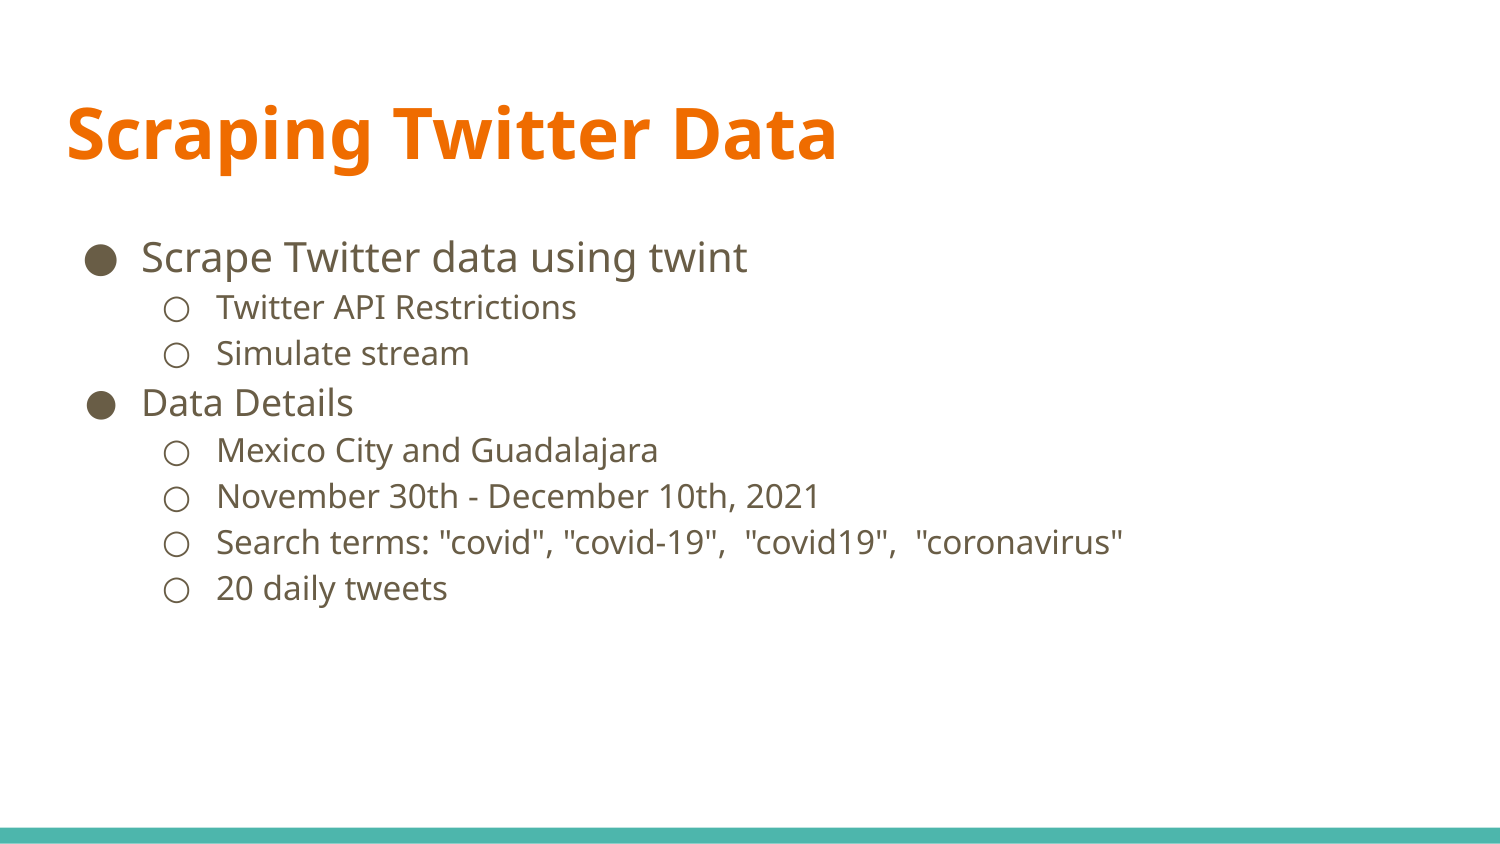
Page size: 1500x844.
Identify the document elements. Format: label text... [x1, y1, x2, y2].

title Scraping Twitter Data [51, 72, 1449, 189]
list Scrape Twitter data using twint Twitter API Restrictions Simulate stream Data Details Mexico City and Guadalajara November 30th - December 10th, 2021 Search terms: "covid", "covid-19", "covid19", "coronavirus" 20 daily tweets [51, 207, 1449, 750]
